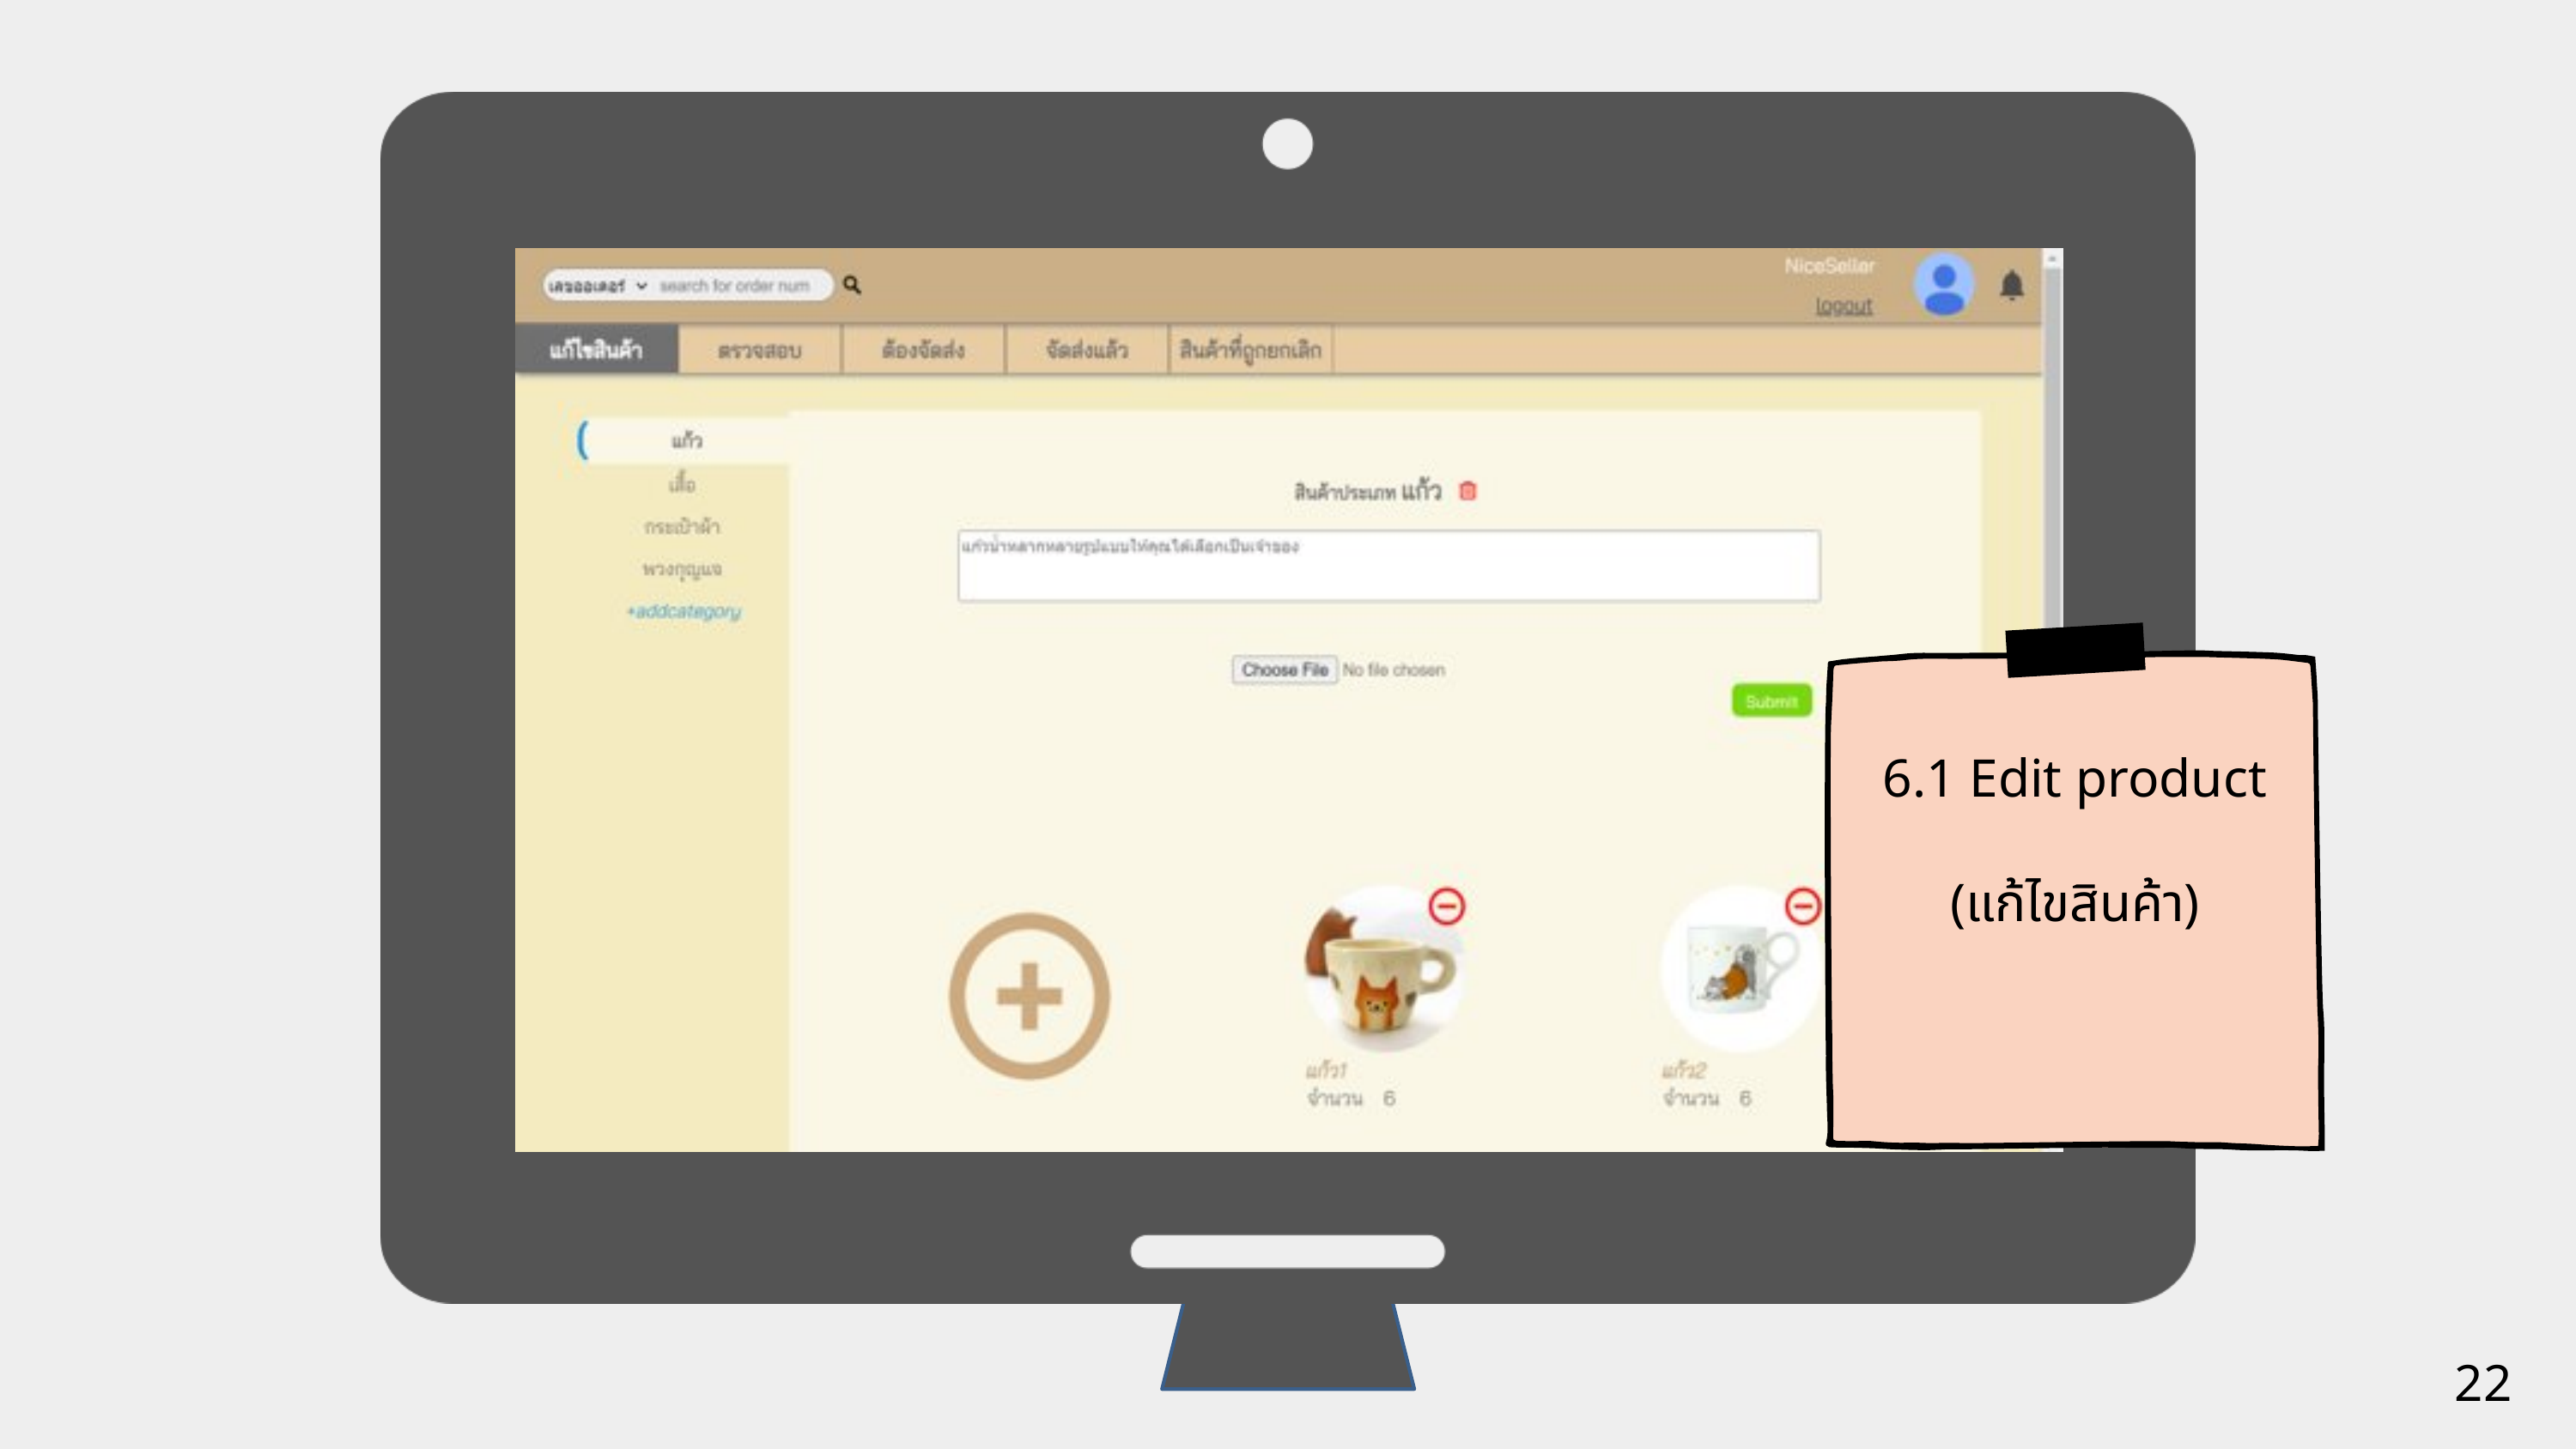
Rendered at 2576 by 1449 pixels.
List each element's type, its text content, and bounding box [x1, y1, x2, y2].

text_box [1160, 1310, 1417, 1391]
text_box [380, 92, 2196, 1304]
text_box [1823, 626, 2326, 1152]
picture [515, 248, 2063, 1152]
text_box 22 [1637, 1341, 2512, 1411]
